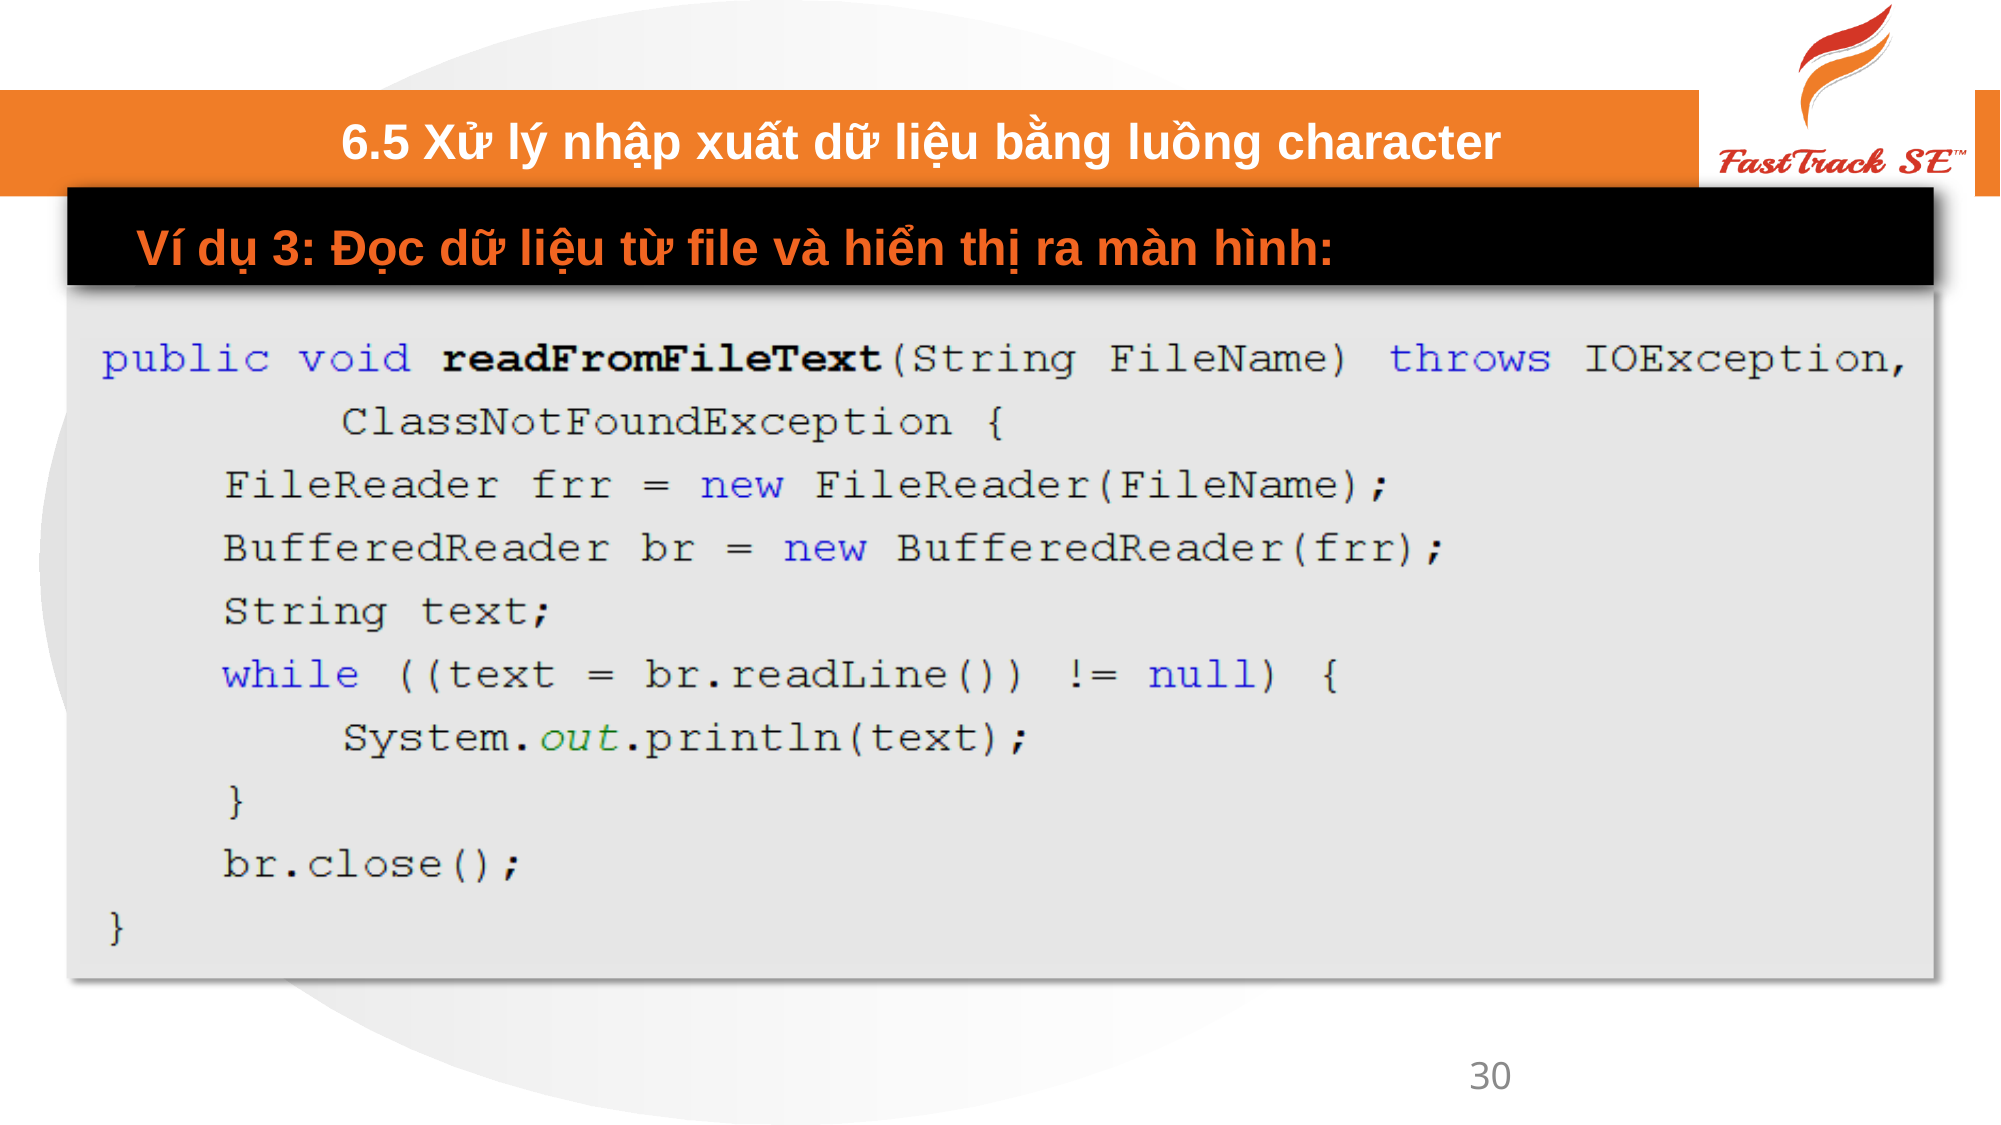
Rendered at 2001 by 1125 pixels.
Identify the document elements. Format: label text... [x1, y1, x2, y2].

text_box [66, 313, 1934, 979]
text_box [67, 187, 1934, 286]
text_box [42, 168, 1971, 313]
text_box [61, 313, 1952, 992]
picture [1700, 0, 1975, 192]
text_box [80, 338, 1933, 964]
text_box 30 [1467, 1051, 1528, 1097]
title 6.5 Xử lý nhập xuất dữ liệu bằng luồng character [249, 46, 1567, 215]
text_box Ví dụ 3: Đọc dữ liệu từ file và hiển thị ra màn hình: [134, 215, 1735, 276]
